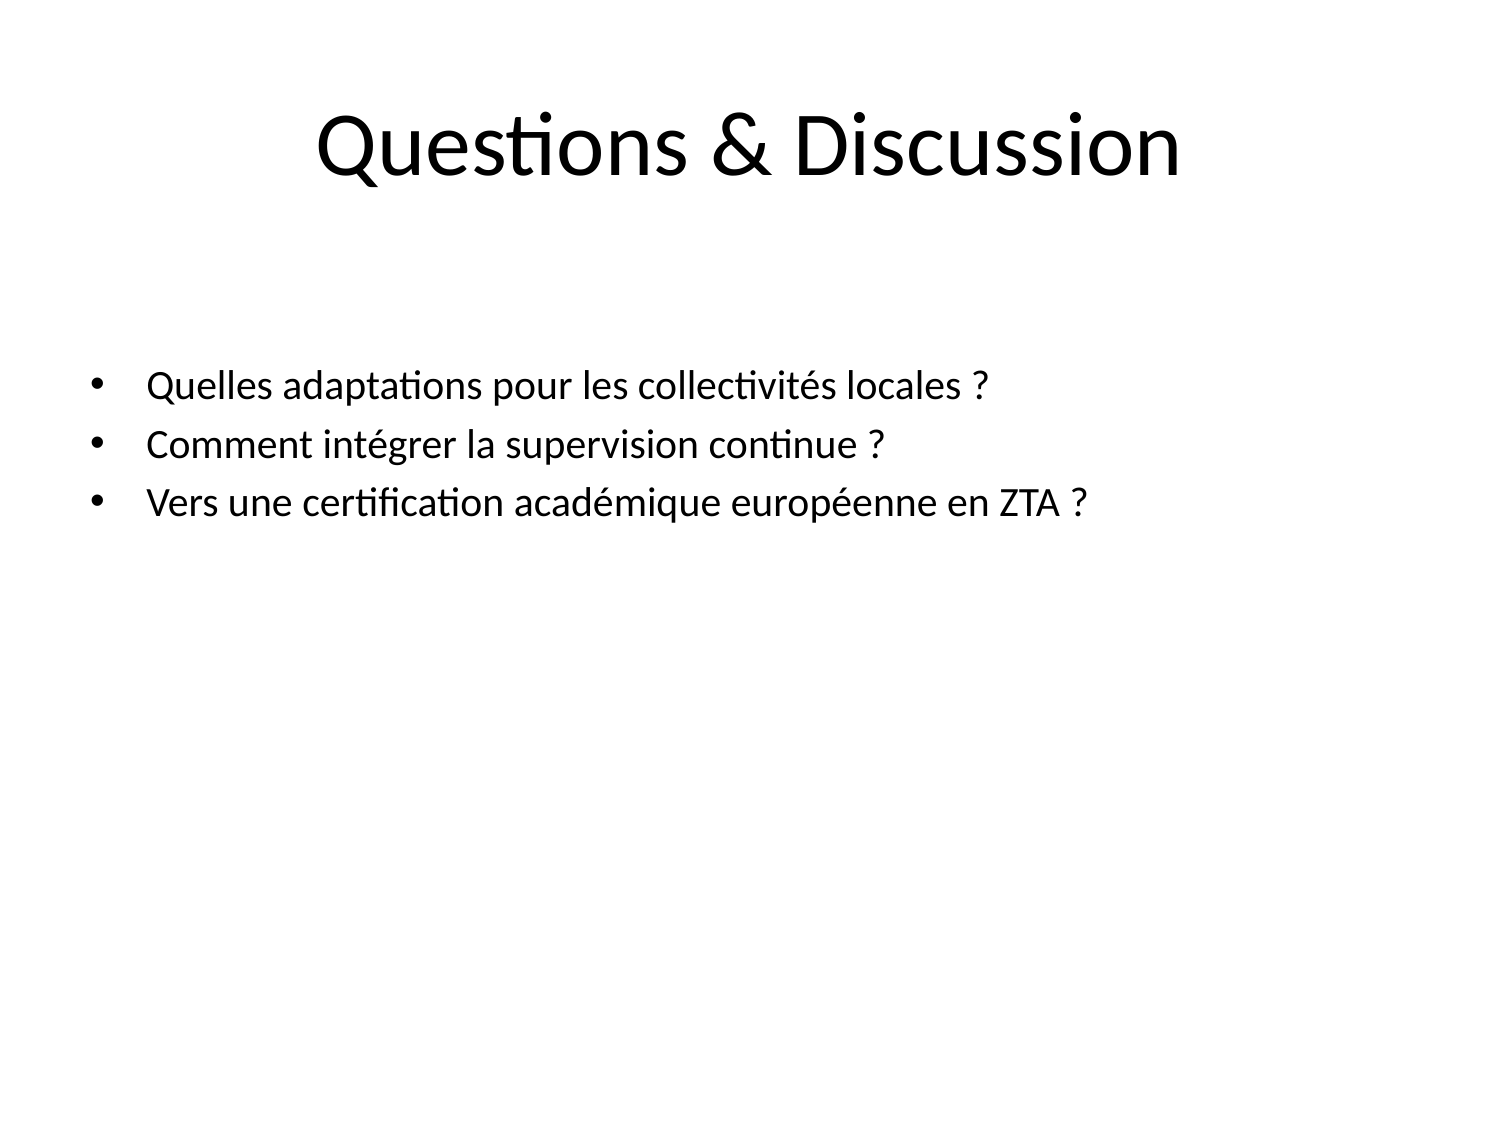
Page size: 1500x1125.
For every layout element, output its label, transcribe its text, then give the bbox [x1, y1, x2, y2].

title Questions & Discussion [75, 45, 1425, 233]
list Quelles adaptations pour les collectivités locales ? Comment intégrer la supervision continue ? Vers une certification académique européenne en ZTA ? [75, 262, 1425, 1005]
